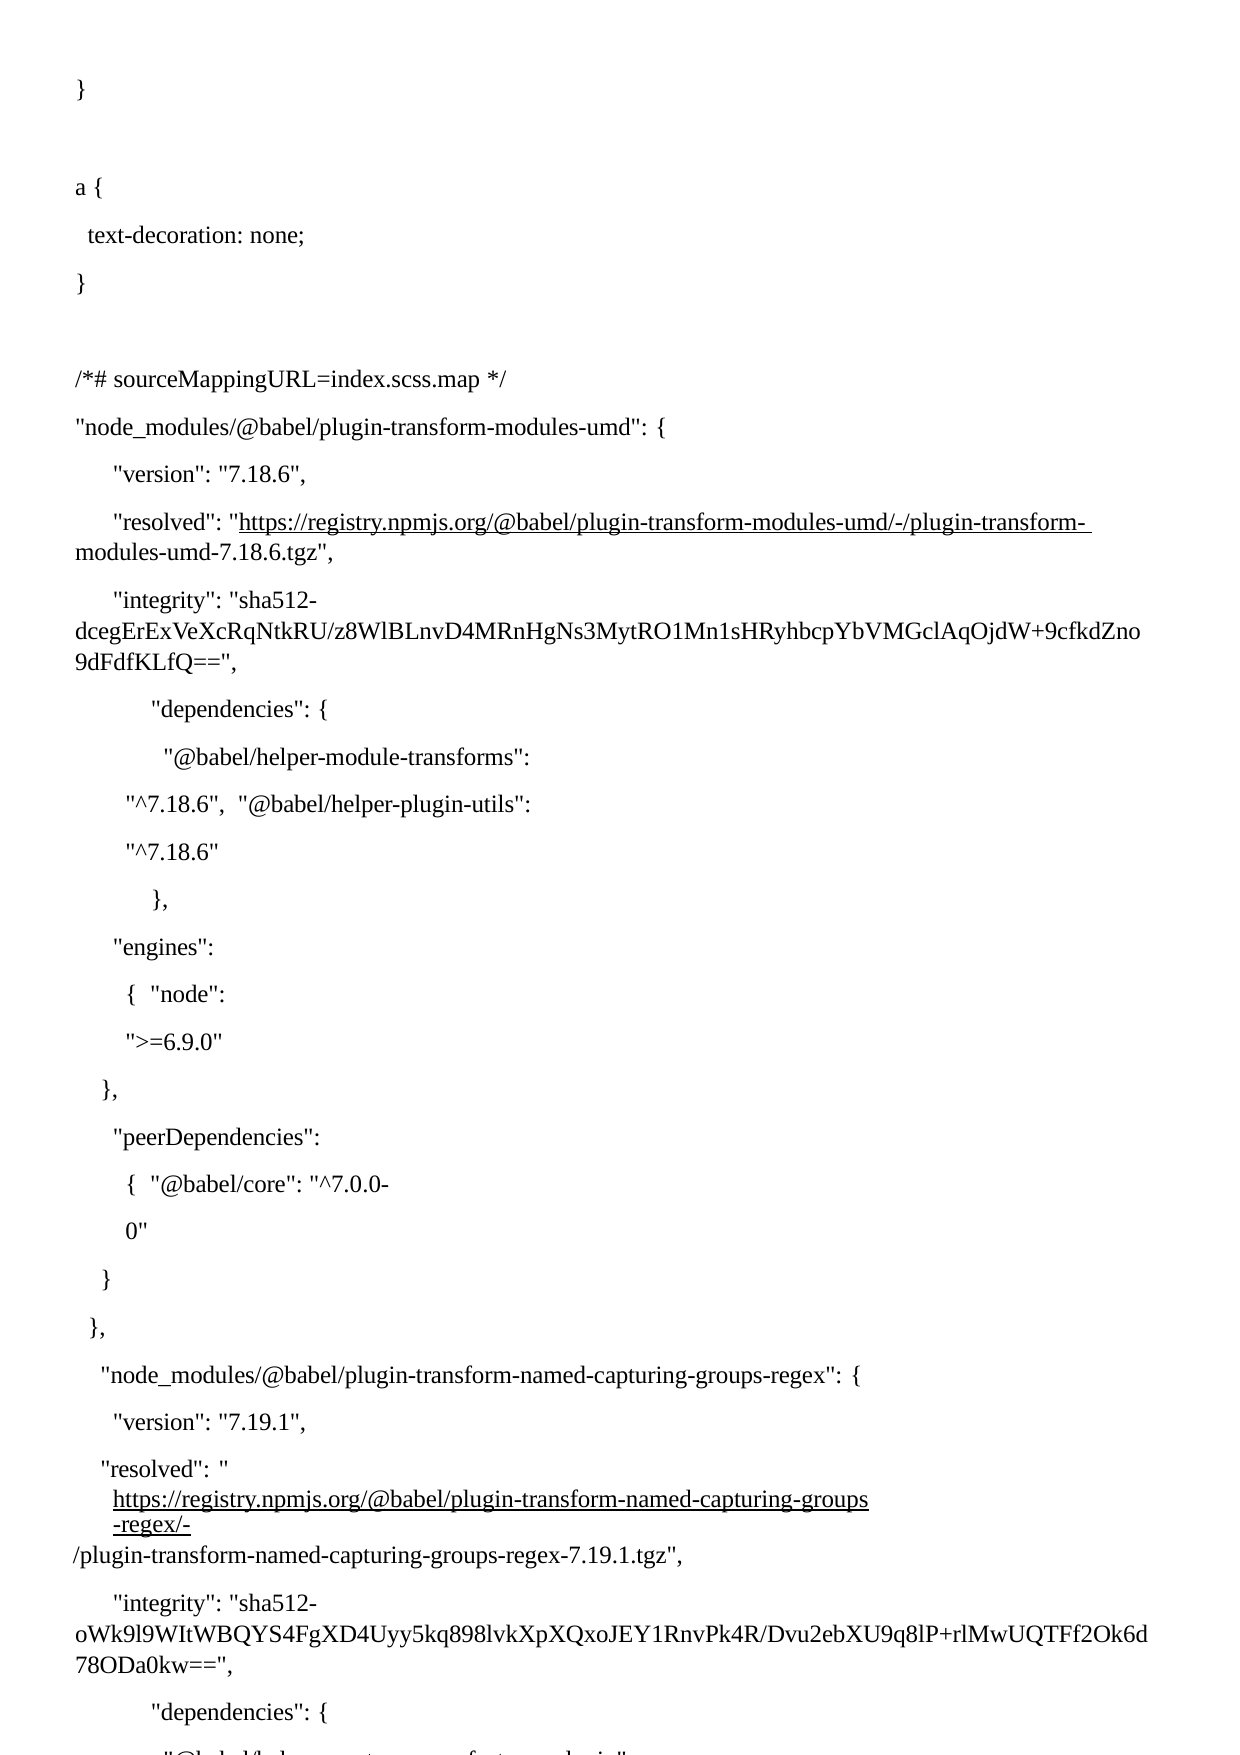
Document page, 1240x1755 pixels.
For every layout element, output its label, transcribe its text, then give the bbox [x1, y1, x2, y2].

text_box } a { text-decoration: none; } /*# sourceMappingURL=index.scss.map */ "node_modules/@babel/plugin-transform-modules-umd": { "version": "7.18.6", "resolved": "https://registry.npmjs.org/@babel/plugin-transform-modules-umd/-/plugin-transform- modules-umd-7.18.6.tgz", "integrity": "sha512- dcegErExVeXcRqNtkRU/z8WlBLnvD4MRnHgNs3MytRO1Mn1sHRyhbcpYbVMGclAqOjdW+9cfkdZno 9dFdfKLfQ==", "dependencies": { "@babel/helper-module-transforms": "^7.18.6", "@babel/helper-plugin-utils": "^7.18.6" }, "engines": { "node": ">=6.9.0" }, "peerDependencies": { "@babel/core": "^7.0.0-0" } }, "node_modules/@babel/plugin-transform-named-capturing-groups-regex": { "version": "7.19.1", "resolved": "https://registry.npmjs.org/@babel/plugin-transform-named-capturing-groups-regex/- /plugin-transform-named-capturing-groups-regex-7.19.1.tgz", "integrity": "sha512- oWk9l9WItWBQYS4FgXD4Uyy5kq898lvkXpXQxoJEY1RnvPk4R/Dvu2ebXU9q8lP+rlMwUQTFf2Ok6d 78ODa0kw==", "dependencies": { "@babel/helper-create-regexp-features-plugin": "^7.19.0", "@babel/helper-plugin-utils": "^7.19.0" }, [72, 70, 1160, 1755]
